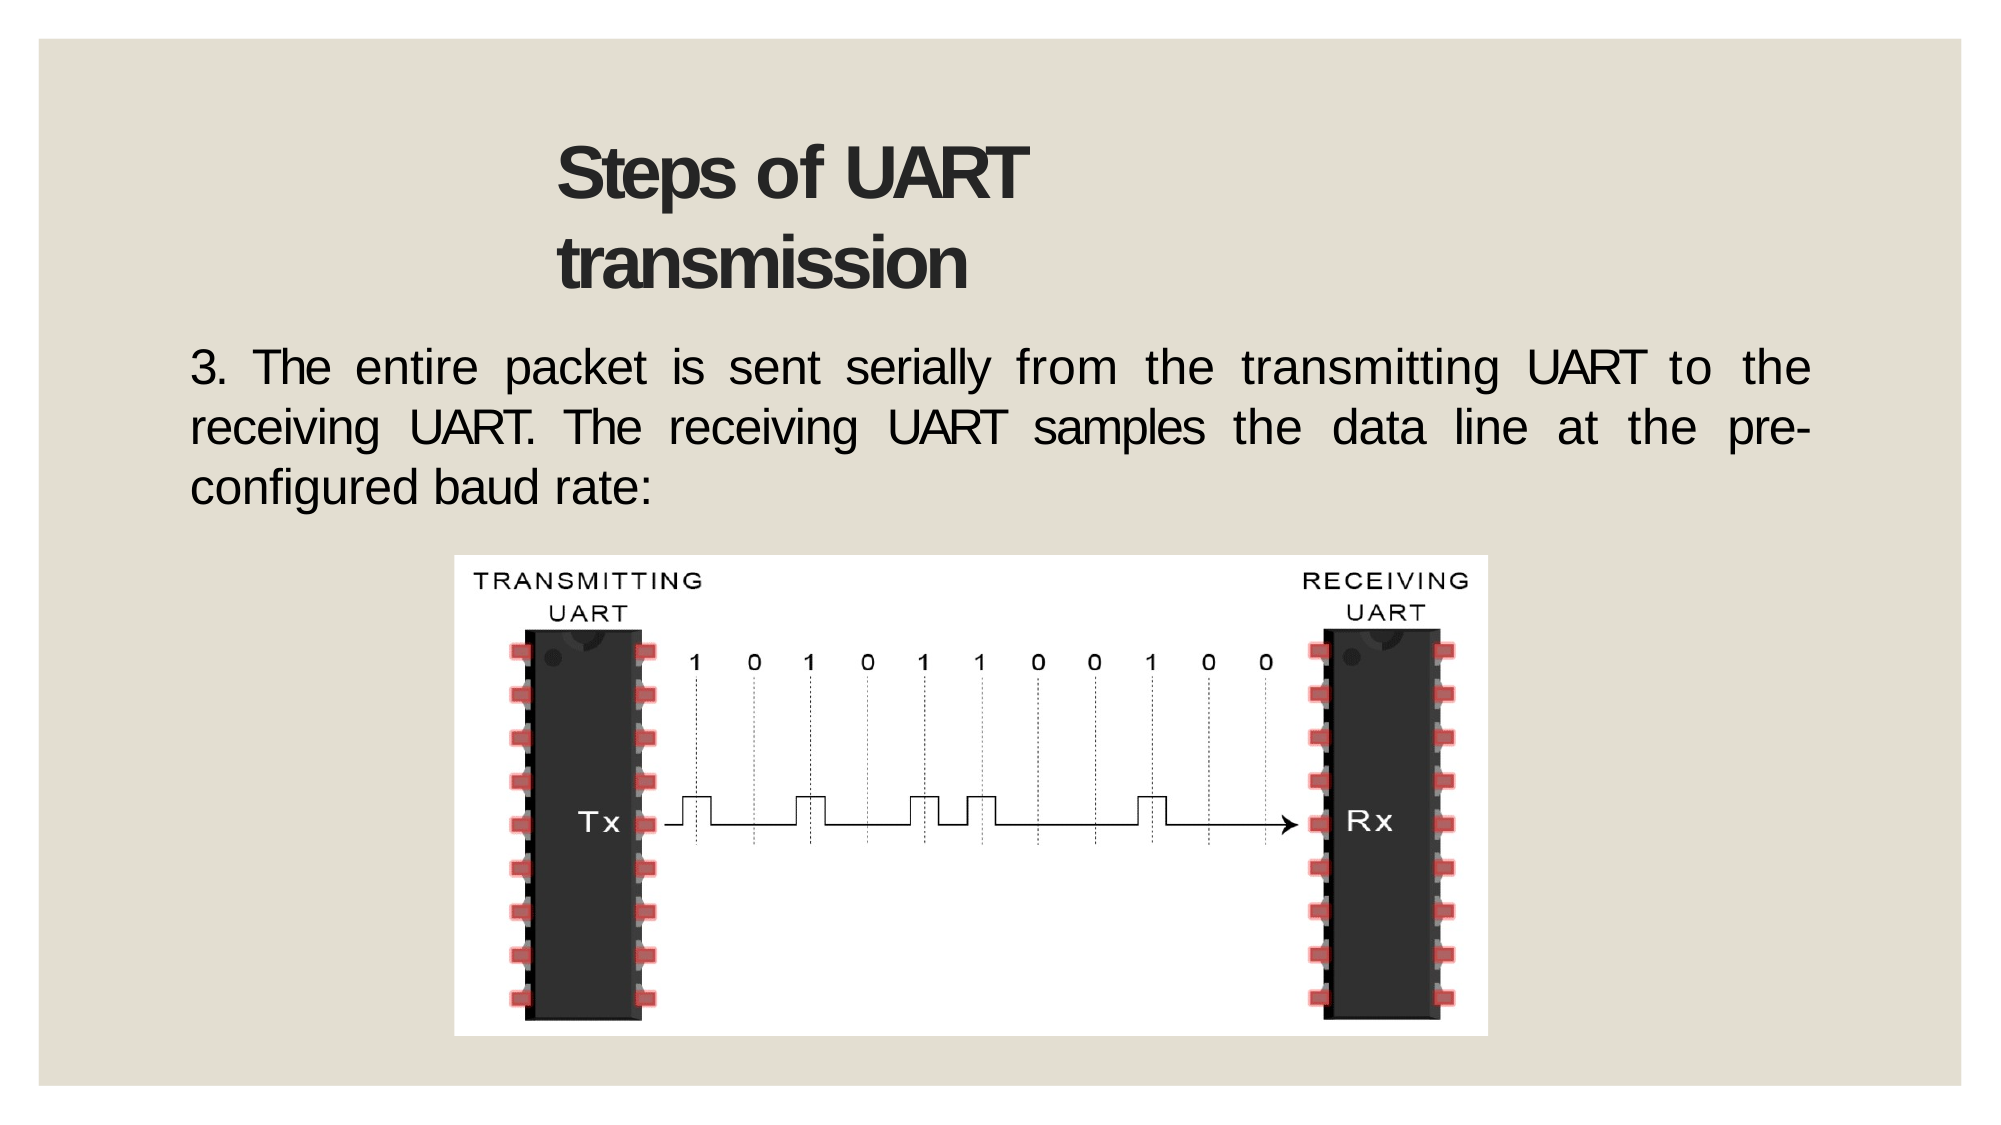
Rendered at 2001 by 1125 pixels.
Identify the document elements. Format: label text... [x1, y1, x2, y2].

text_box [454, 555, 1489, 1036]
picture [38, 38, 1962, 1086]
text_box Steps of UART transmission [554, 121, 1446, 304]
text_box 3. The entire packet is sent serially from the transmitting UART to the receiving UART. The receiving UART samples the data line at the pre- configured baud rate: [187, 332, 1839, 515]
